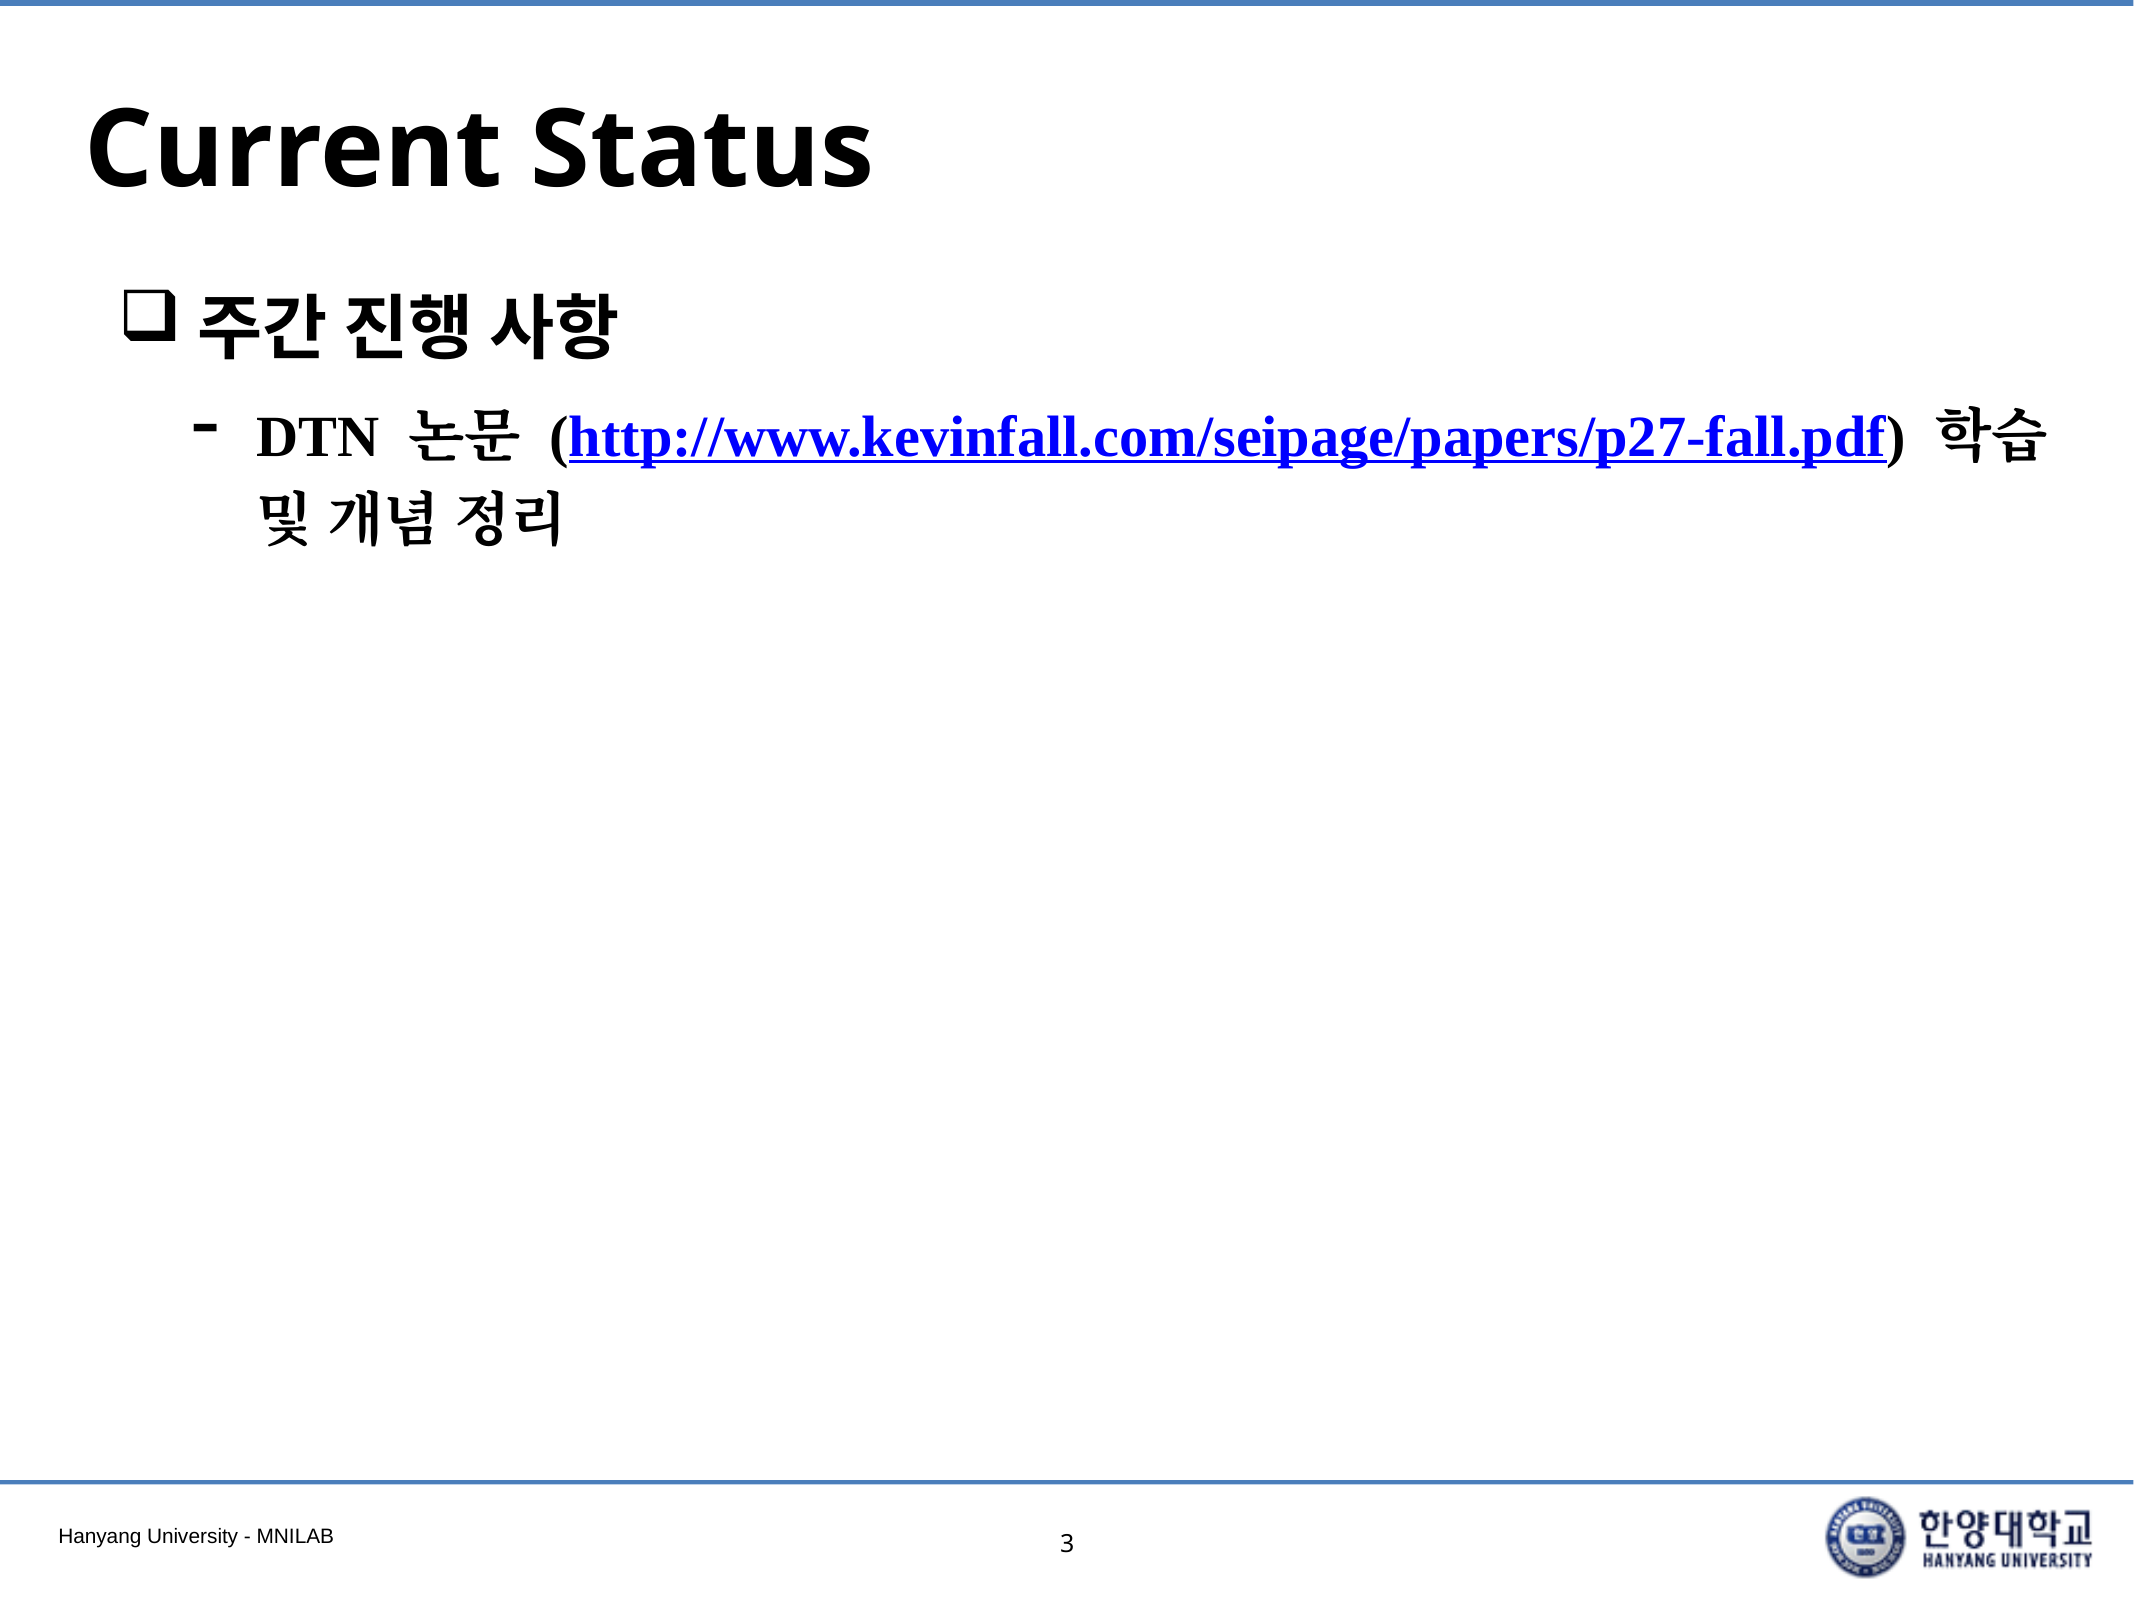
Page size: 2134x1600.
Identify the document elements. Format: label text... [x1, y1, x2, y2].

list 주간 진행 사항 DTN 논문 (http://www.kevinfall.com/seipage/papers/p27-fall.pdf) 학습 및 개념 정리 [109, 256, 2113, 1502]
picture [1797, 1495, 2128, 1581]
slide_number 3 [1037, 1518, 1098, 1567]
title Current Status [75, 41, 2058, 245]
